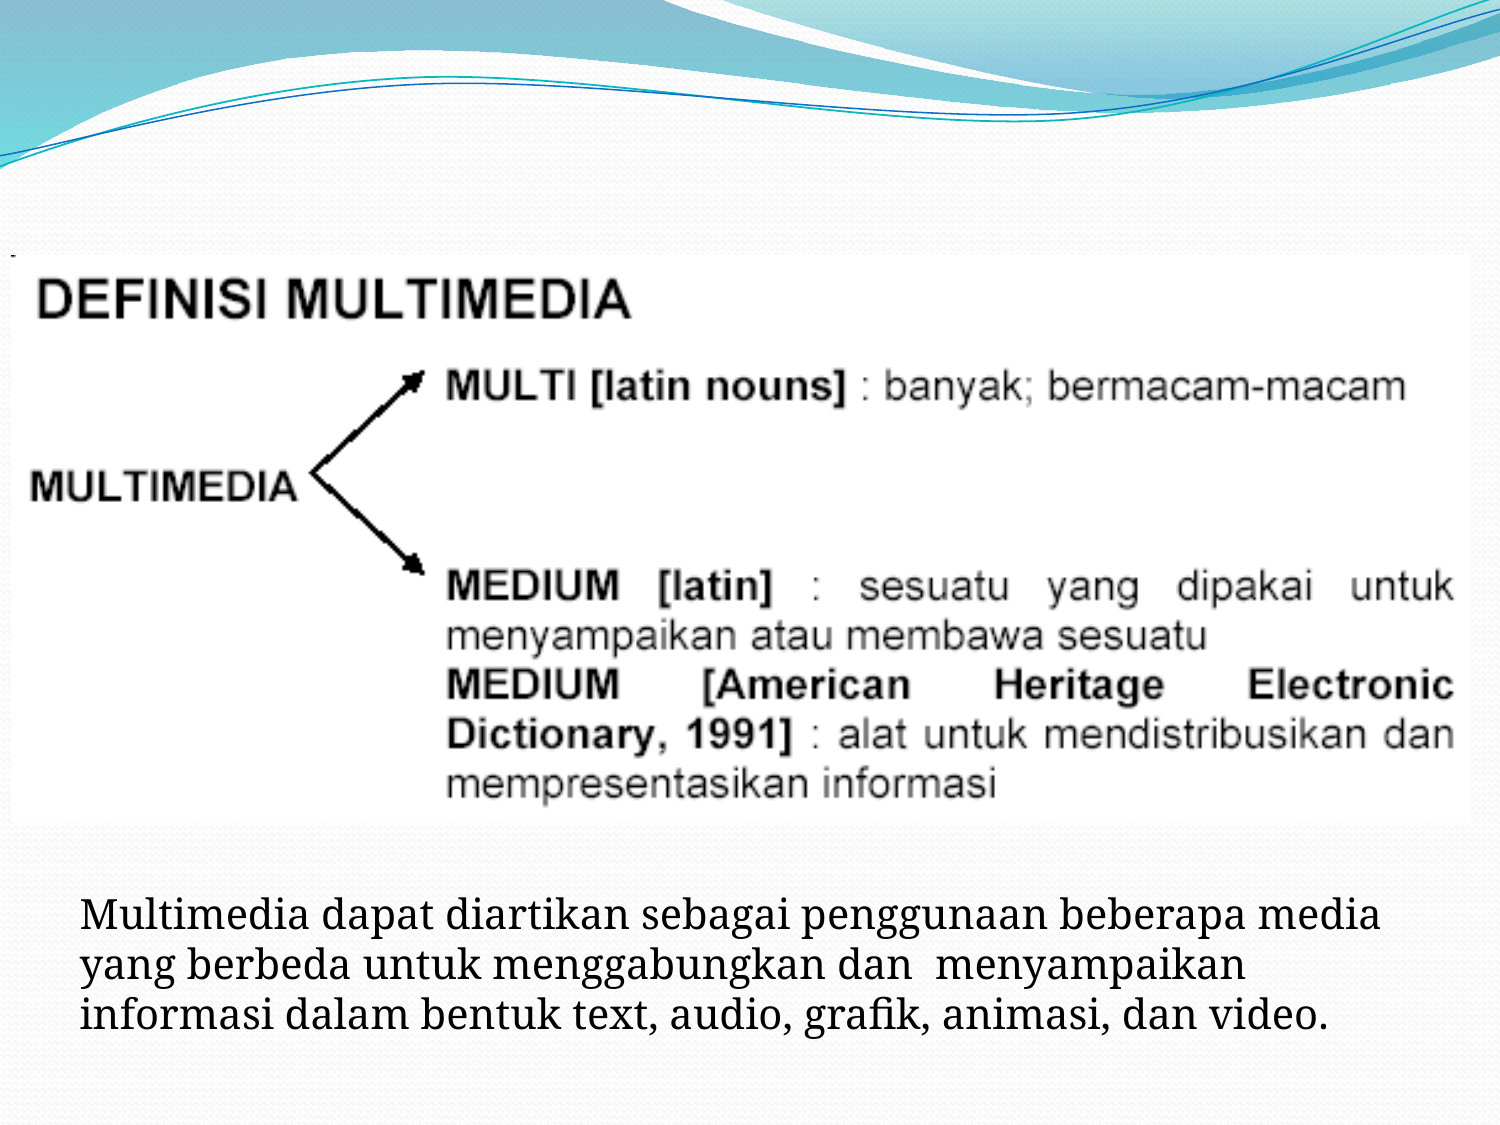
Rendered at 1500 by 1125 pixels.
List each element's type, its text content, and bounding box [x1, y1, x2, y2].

picture [10, 255, 1471, 823]
text_box Multimedia dapat diartikan sebagai penggunaan beberapa media yang berbeda untuk menggabungkan dan menyampaikan informasi dalam bentuk text, audio, grafik, animasi, dan video. [64, 880, 1447, 1045]
